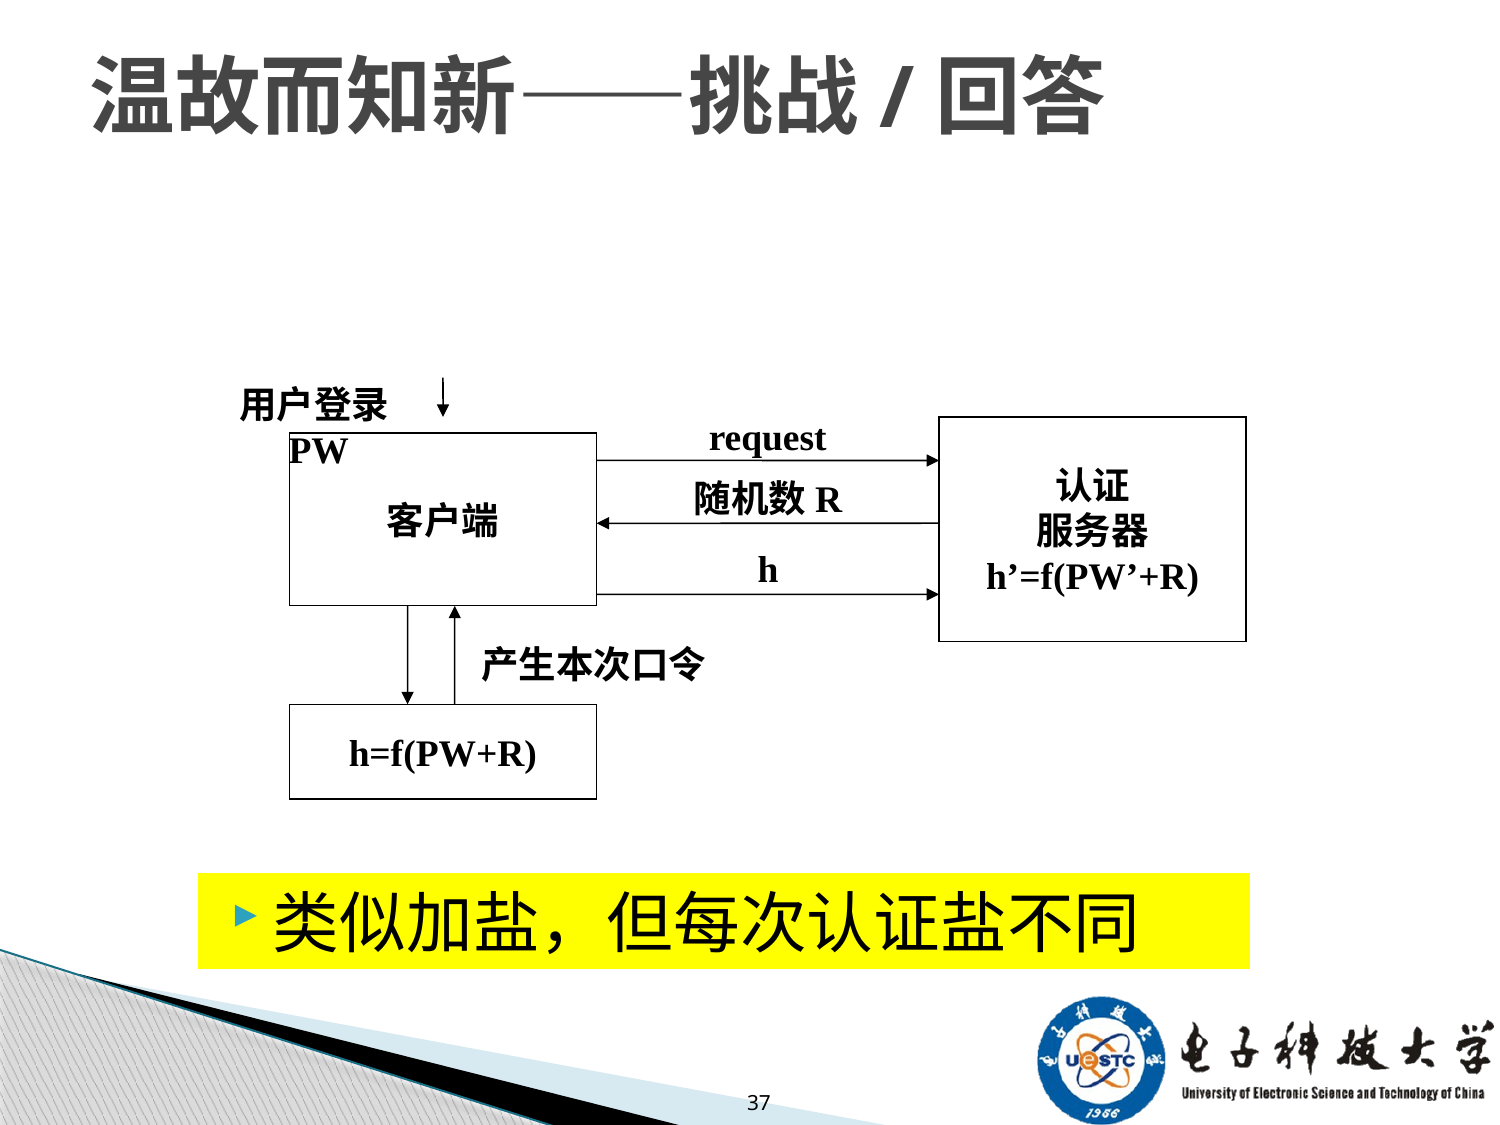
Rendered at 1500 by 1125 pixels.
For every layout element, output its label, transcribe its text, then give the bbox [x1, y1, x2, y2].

picture [1037, 995, 1495, 1125]
slide_number 37 [701, 1051, 786, 1125]
title 温故而知新——挑战/回答 [75, 0, 1425, 187]
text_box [194, 373, 1247, 800]
text_box 类似加盐，但每次认证盐不同 [198, 873, 1250, 969]
